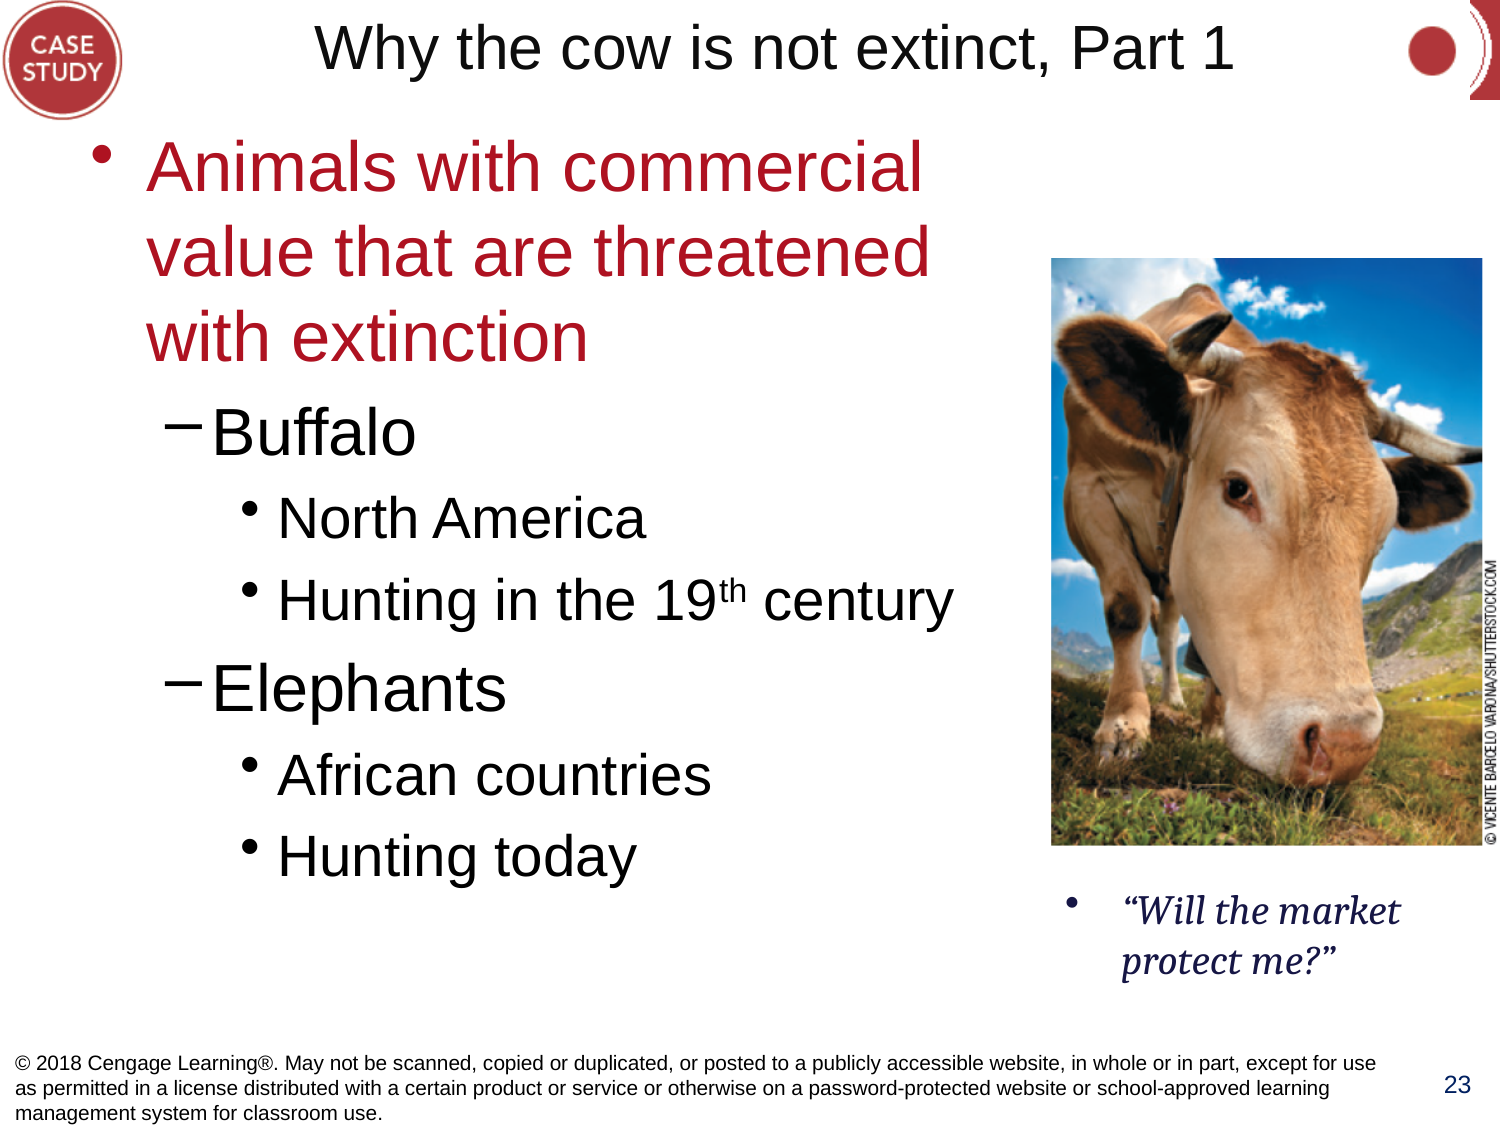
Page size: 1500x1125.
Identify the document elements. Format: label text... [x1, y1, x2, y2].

footer © 2018 Cengage Learning®. May not be scanned, copied or duplicated, or posted to a publicly accessible website, in whole or in part, except for use as permitted in a license distributed with a certain product or service or otherwise on a password-protected website or school-approved learning management system for classroom use. [0, 1050, 1418, 1125]
list Animals with commercial value that are threatened with extinction Buffalo North America Hunting in the 19th century Elephants African countries Hunting today [75, 112, 1000, 925]
title Why the cow is not extinct, Part 1 [83, 0, 1470, 97]
slide_number 23 [1415, 1060, 1500, 1125]
list “Will the market protect me?” [1050, 875, 1500, 1009]
picture [1049, 257, 1500, 847]
picture [0, 0, 130, 124]
picture [1470, 0, 1500, 100]
